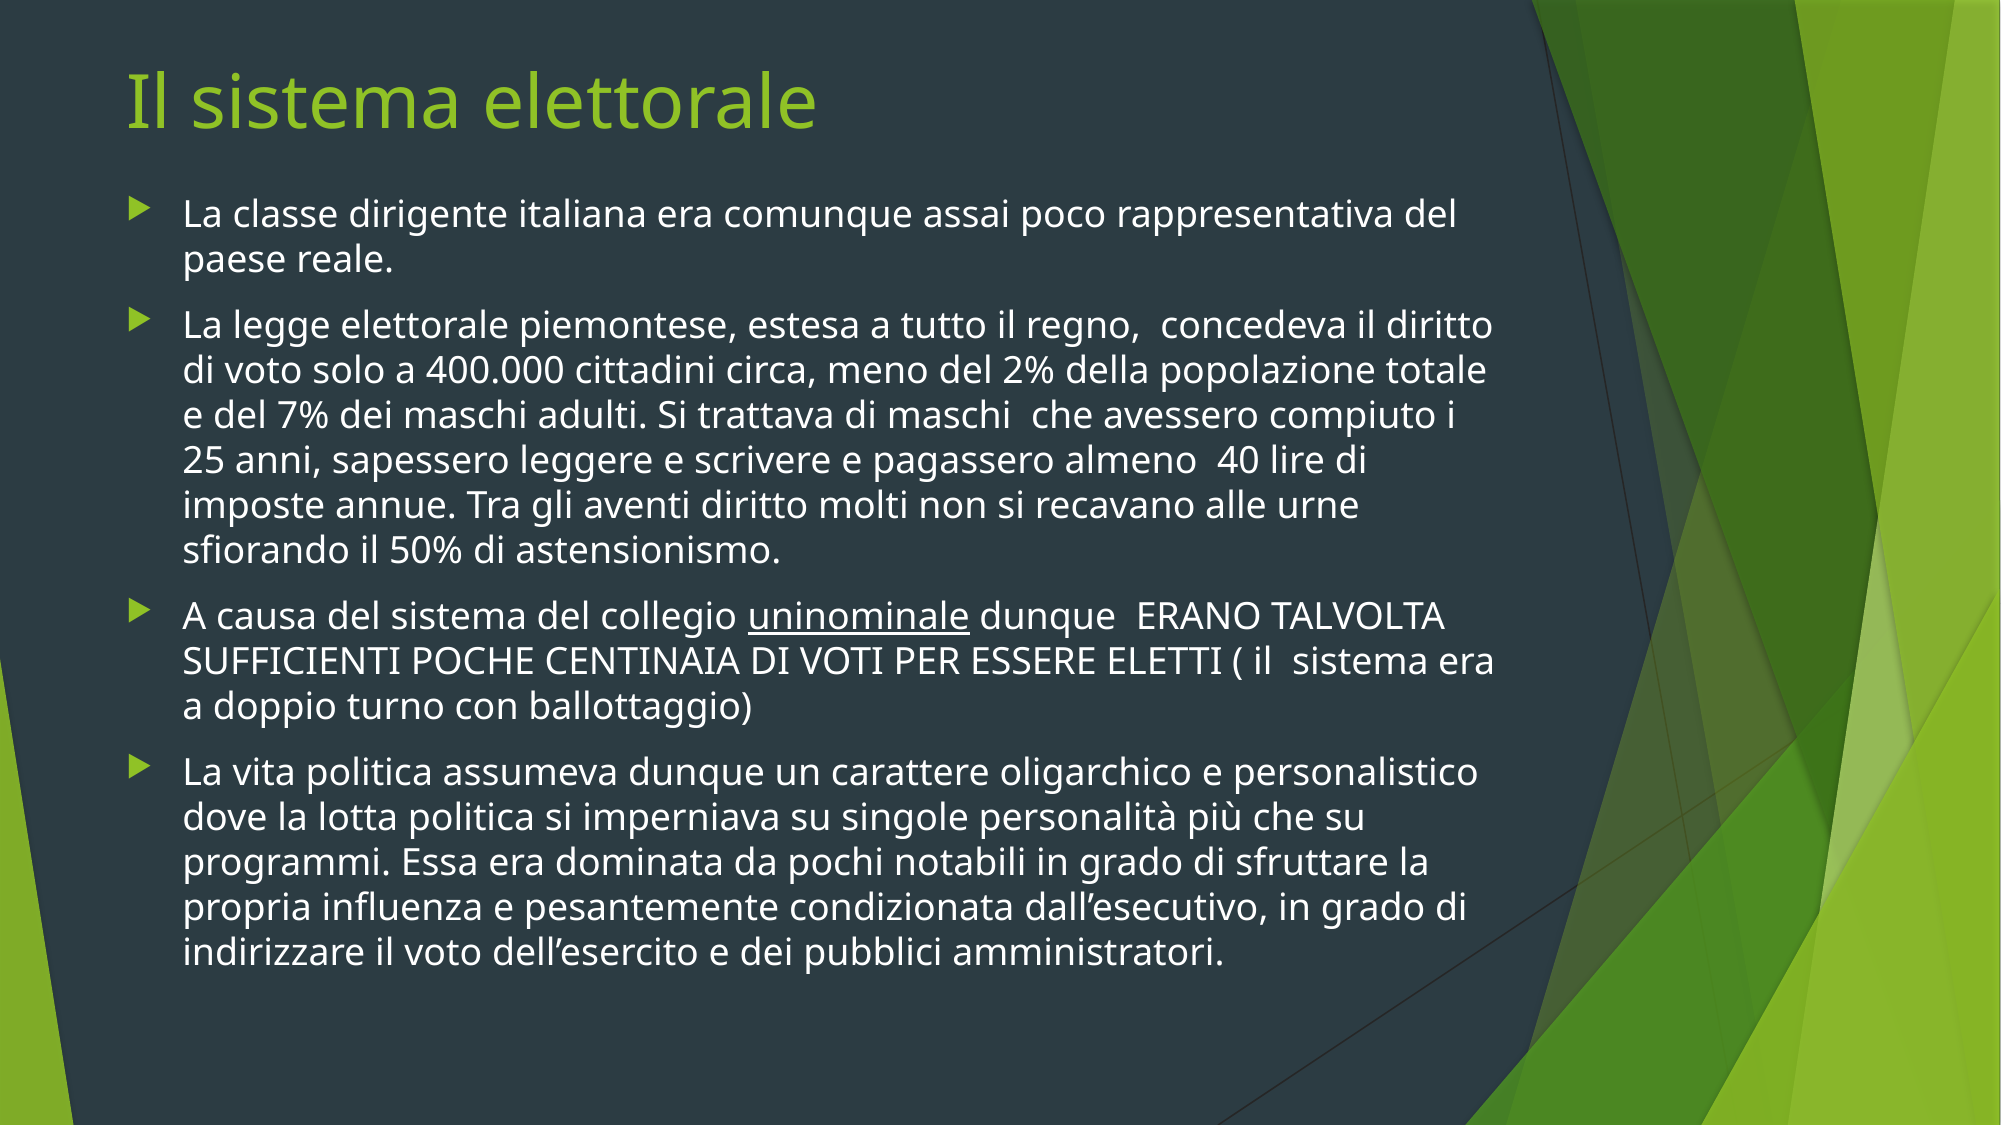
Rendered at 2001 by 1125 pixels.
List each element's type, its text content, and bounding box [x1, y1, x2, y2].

title Il sistema elettorale [111, 45, 1522, 182]
list La classe dirigente italiana era comunque assai poco rappresentativa del paese reale. La legge elettorale piemontese, estesa a tutto il regno, concedeva il diritto di voto solo a 400.000 cittadini circa, meno del 2% della popolazione totale e del 7% dei maschi adulti. Si trattava di maschi che avessero compiuto i 25 anni, sapessero leggere e scrivere e pagassero almeno 40 lire di imposte annue. Tra gli aventi diritto molti non si recavano alle urne sfiorando il 50% di astensionismo. A causa del sistema del collegio uninominale dunque ERANO TALVOLTA SUFFICIENTI POCHE CENTINAIA DI VOTI PER ESSERE ELETTI ( il sistema era a doppio turno con ballottaggio) La vita politica assumeva dunque un carattere oligarchico e personalistico dove la lotta politica si imperniava su singole personalità più che su programmi. Essa era dominata da pochi notabili in grado di sfruttare la propria influenza e pesantemente condizionata dall’esecutivo, in grado di indirizzare il voto dell’esercito e dei pubblici amministratori. [111, 182, 1522, 991]
